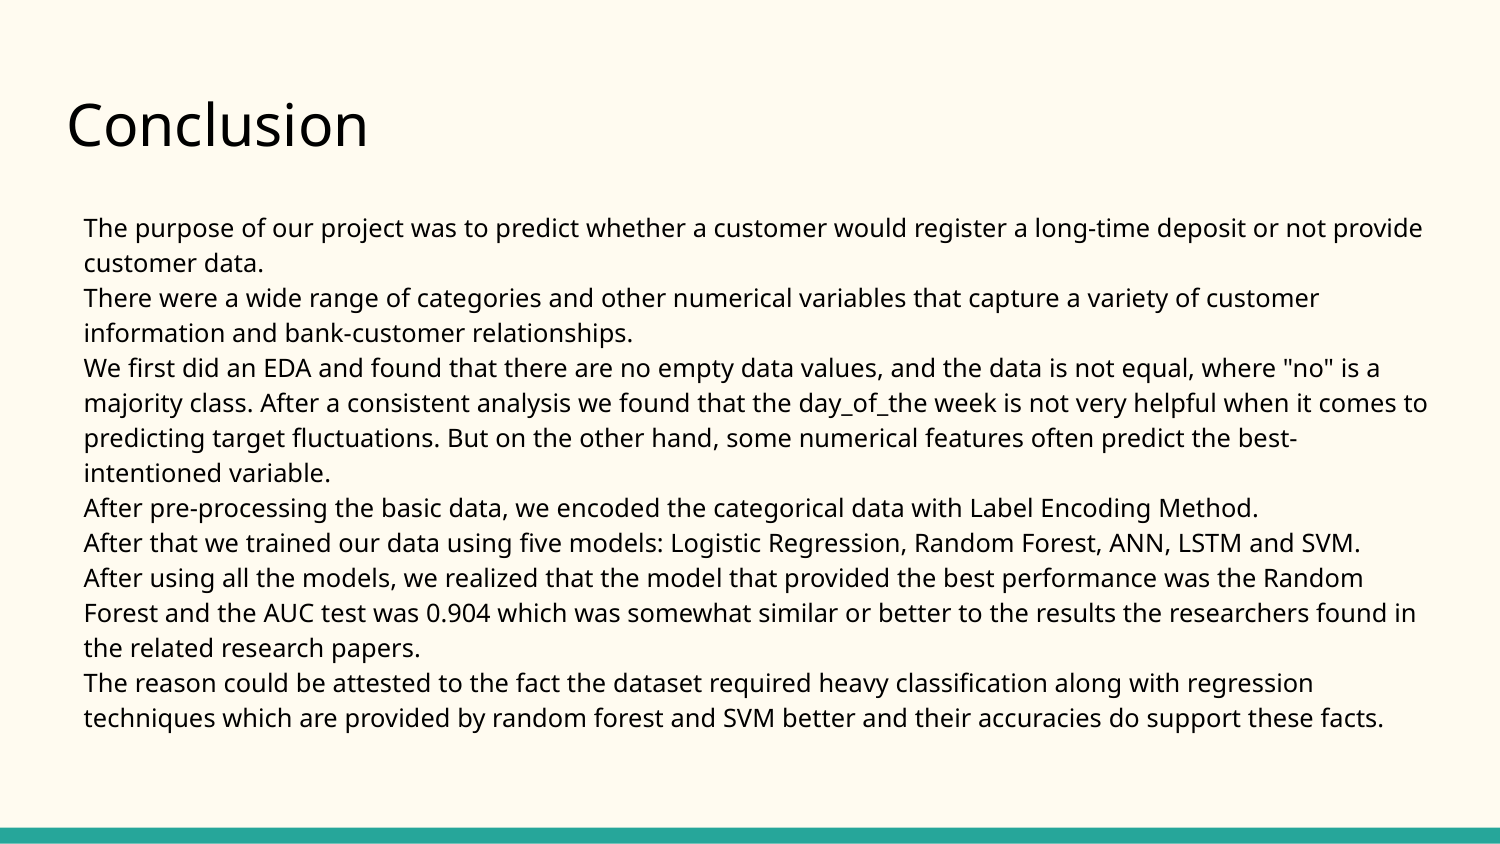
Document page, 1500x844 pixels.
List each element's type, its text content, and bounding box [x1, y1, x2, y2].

list The purpose of our project was to predict whether a customer would register a long-time deposit or not provide customer data. There were a wide range of categories and other numerical variables that capture a variety of customer information and bank-customer relationships. We first did an EDA and found that there are no empty data values, and the data is not equal, where "no" is a majority class. After a consistent analysis we found that the day_of_the week is not very helpful when it comes to predicting target fluctuations. But on the other hand, some numerical features often predict the best-intentioned variable. After pre-processing the basic data, we encoded the categorical data with Label Encoding Method. After that we trained our data using five models: Logistic Regression, Random Forest, ANN, LSTM and SVM. After using all the models, we realized that the model that provided the best performance was the Random Forest and the AUC test was 0.904 which was somewhat similar or better to the results the researchers found in the related research papers. The reason could be attested to the fact the dataset required heavy classification along with regression techniques which are provided by random forest and SVM better and their accuracies do support these facts. [51, 192, 1449, 750]
title Conclusion [51, 72, 1449, 174]
